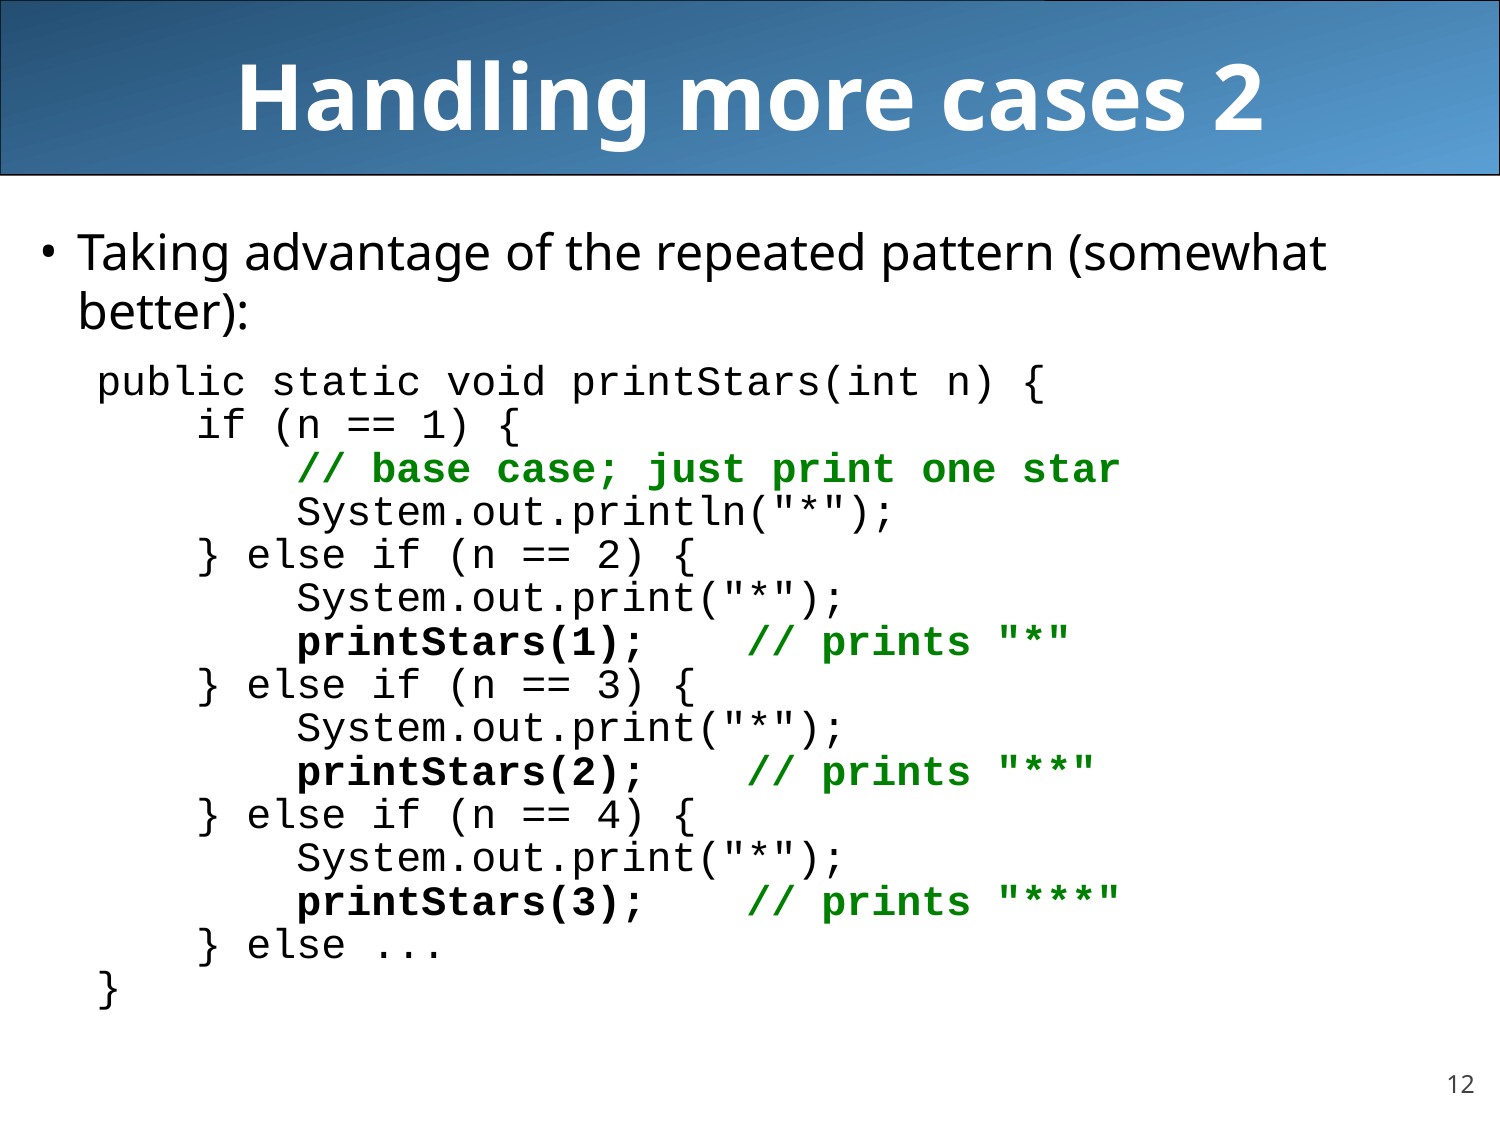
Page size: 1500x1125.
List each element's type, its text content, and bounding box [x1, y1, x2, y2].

list Taking advantage of the repeated pattern (somewhat better): public static void printStars(int n) { if (n == 1) { // base case; just print one star System.out.println("*"); } else if (n == 2) { System.out.print("*"); printStars(1); // prints "*" } else if (n == 3) { System.out.print("*"); printStars(2); // prints "**" } else if (n == 4) { System.out.print("*"); printStars(3); // prints "***" } else ... } [24, 212, 1500, 1063]
title Handling more cases 2 [75, 0, 1425, 188]
